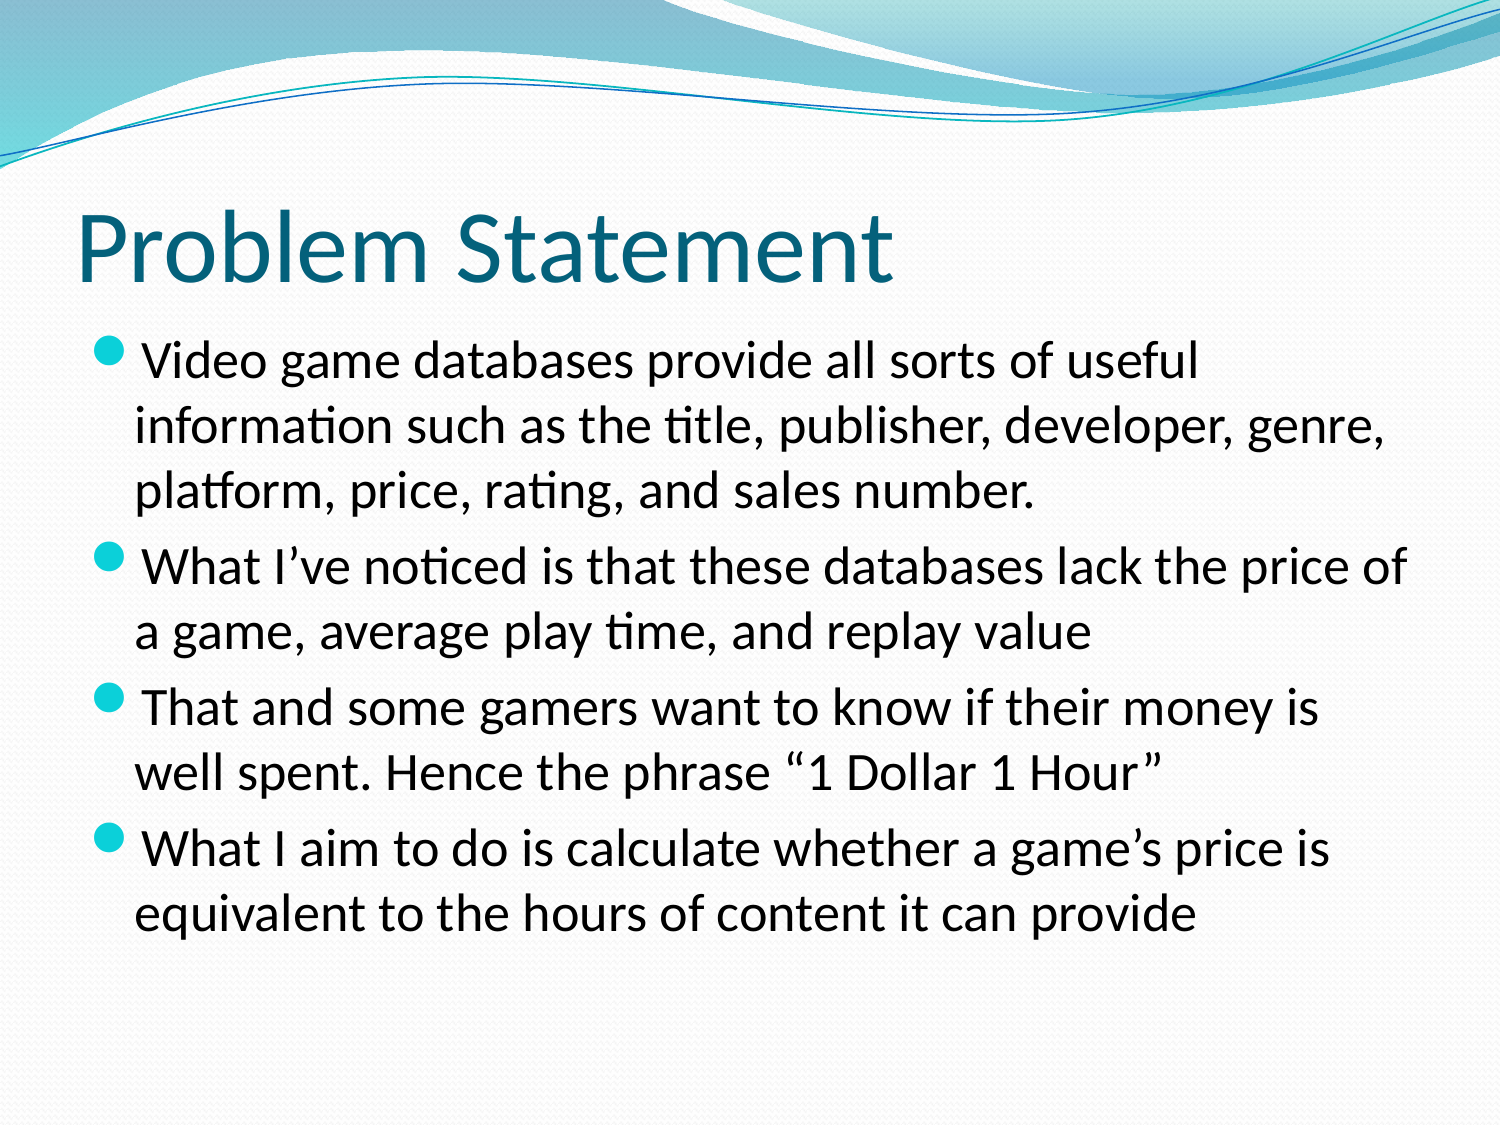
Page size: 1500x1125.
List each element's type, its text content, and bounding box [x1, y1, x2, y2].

list Video game databases provide all sorts of useful information such as the title, publisher, developer, genre, platform, price, rating, and sales number. What I’ve noticed is that these databases lack the price of a game, average play time, and replay value That and some gamers want to know if their money is well spent. Hence the phrase “1 Dollar 1 Hour” What I aim to do is calculate whether a game’s price is equivalent to the hours of content it can provide [75, 317, 1425, 1038]
title Problem Statement [75, 115, 1425, 303]
